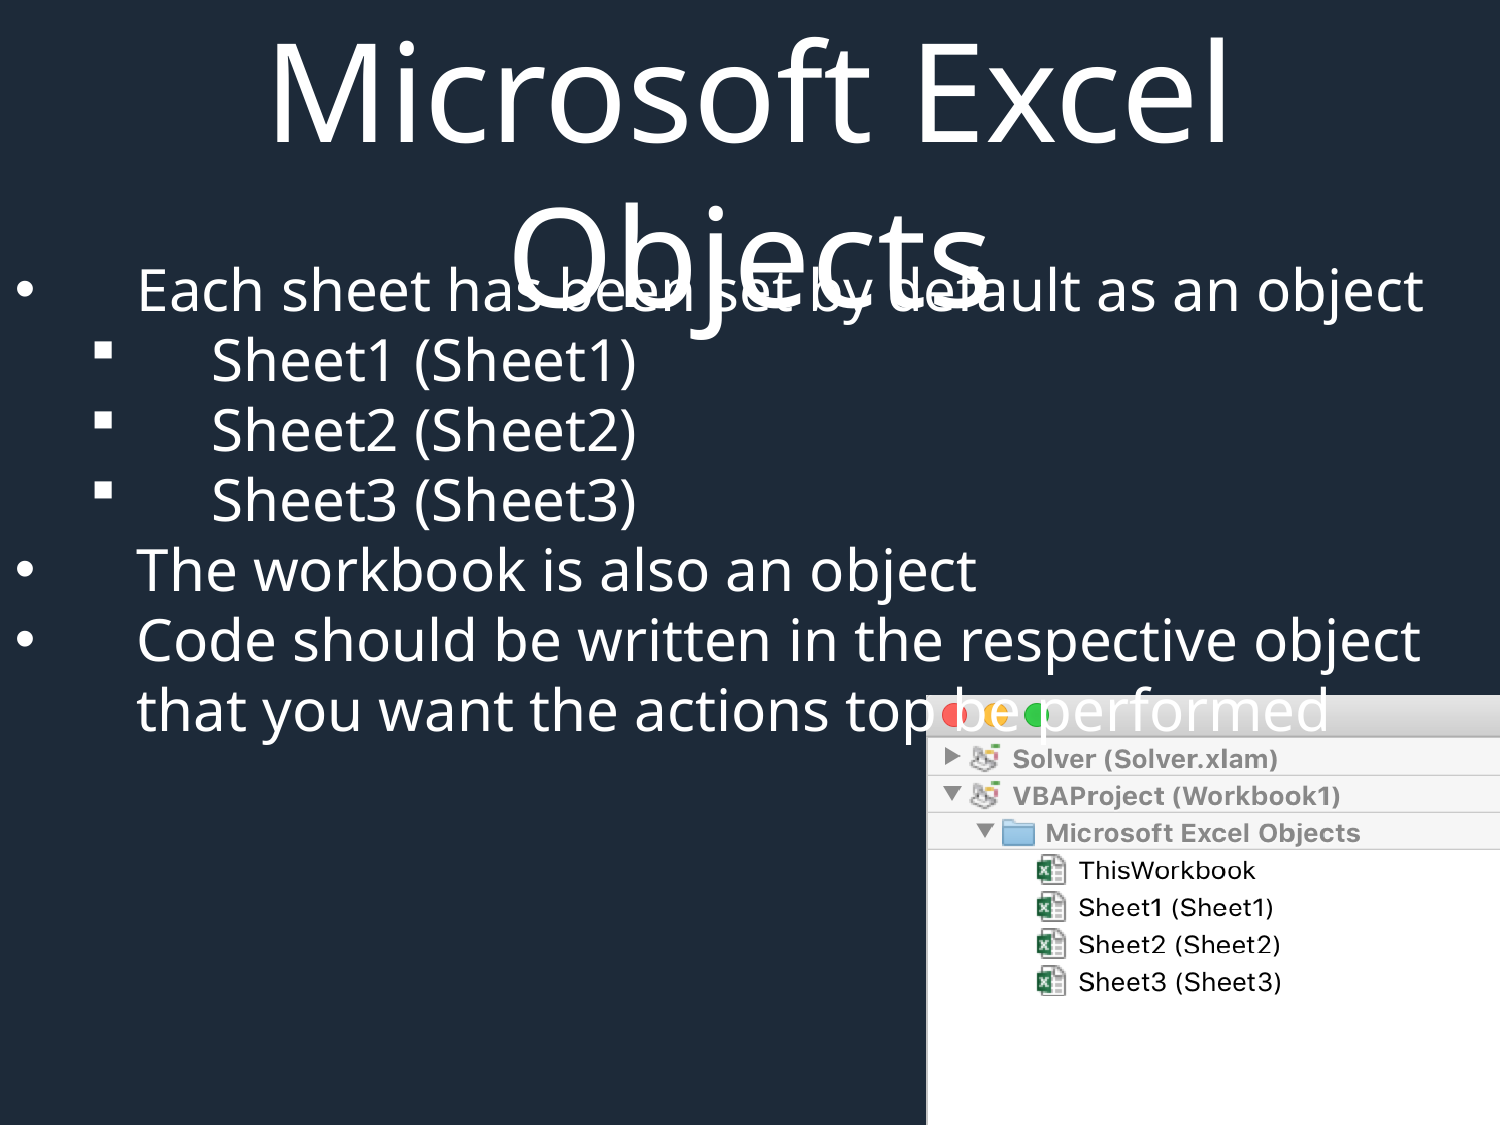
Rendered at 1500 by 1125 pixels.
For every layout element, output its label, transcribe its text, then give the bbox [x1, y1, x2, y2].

text_box Microsoft Excel Objects [0, 0, 1500, 245]
picture [925, 695, 1500, 1125]
text_box Each sheet has been set by default as an object Sheet1 (Sheet1) Sheet2 (Sheet2) Sheet3 (Sheet3) The workbook is also an object Code should be written in the respective object that you want the actions top be performed [0, 245, 1500, 751]
